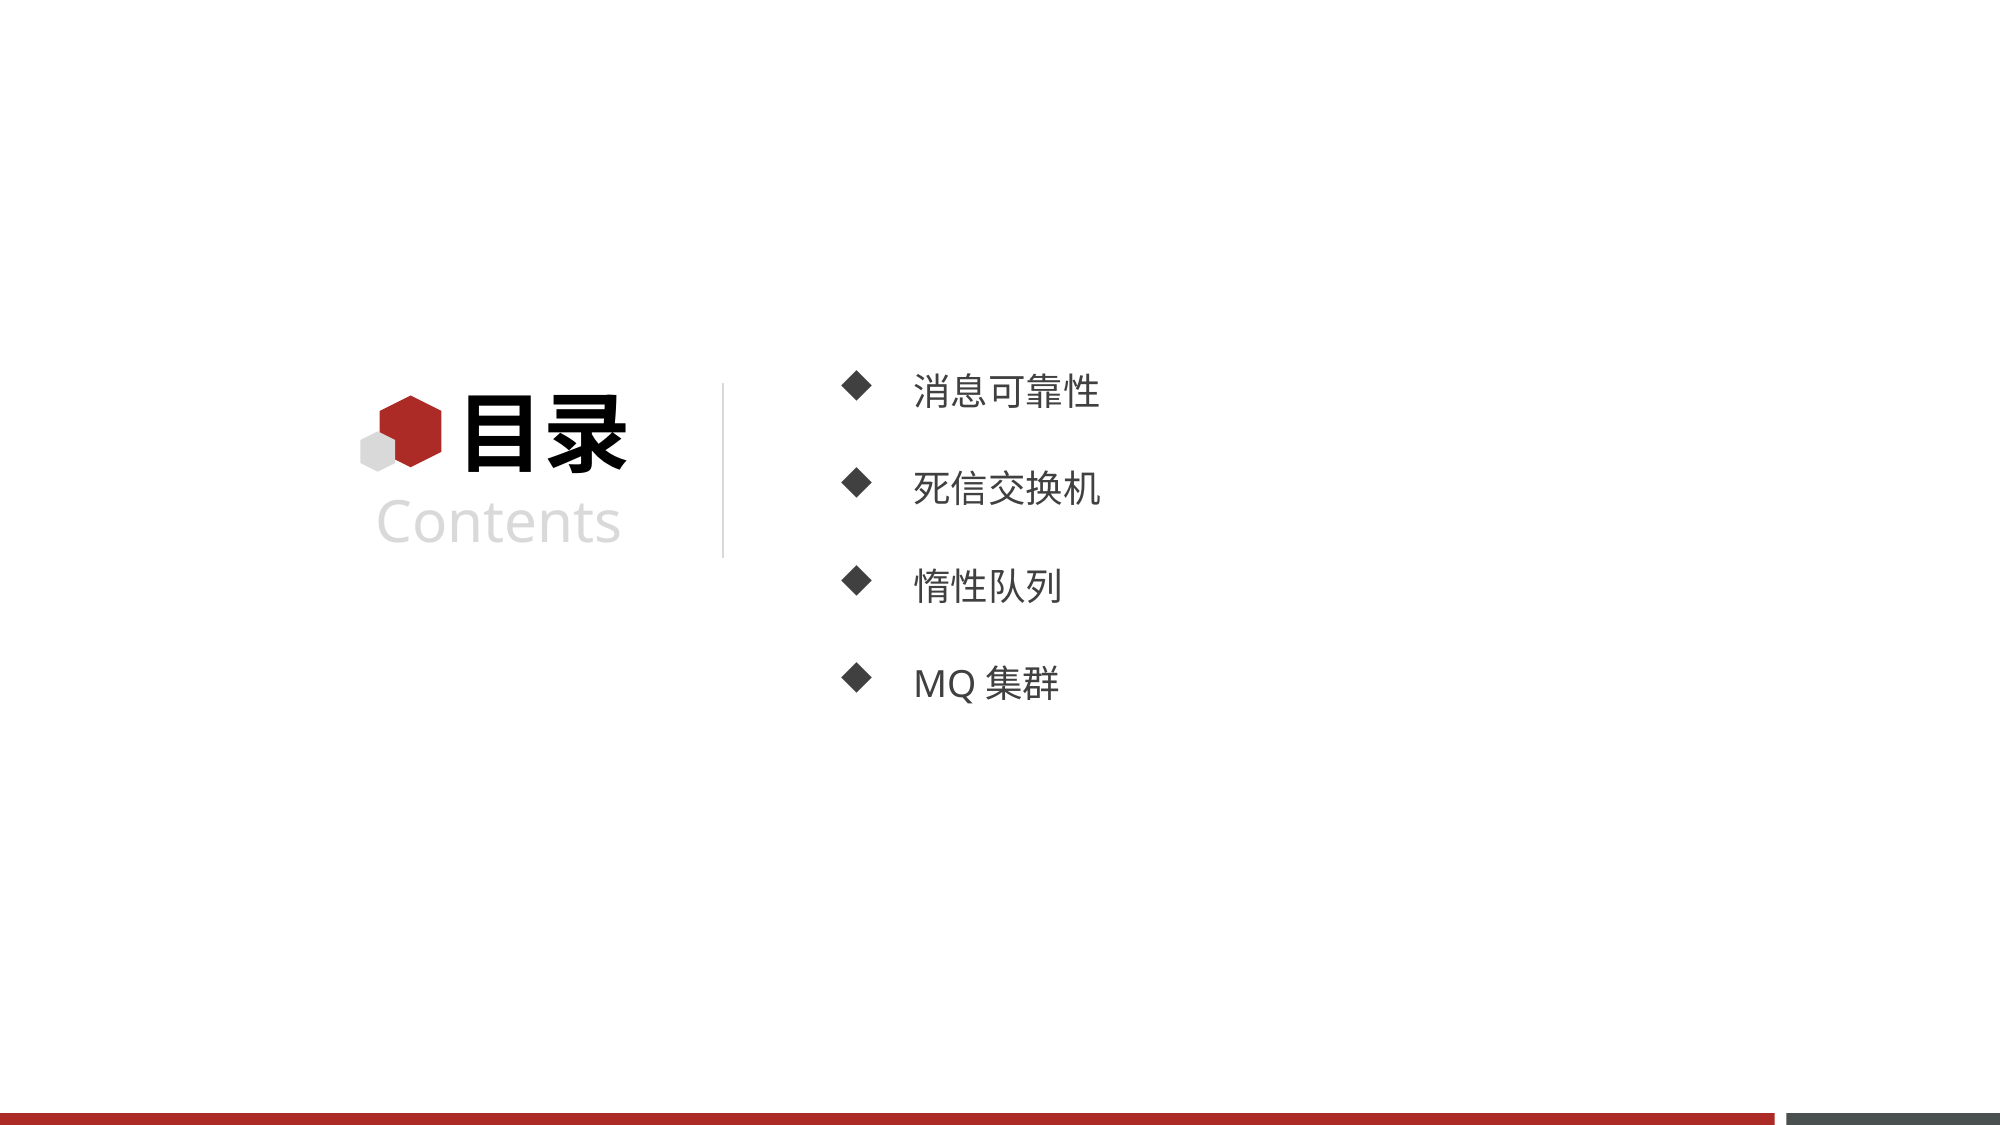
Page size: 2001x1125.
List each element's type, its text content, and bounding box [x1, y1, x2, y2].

list 消息可靠性 死信交换机 惰性队列 MQ集群 [823, 165, 1804, 864]
